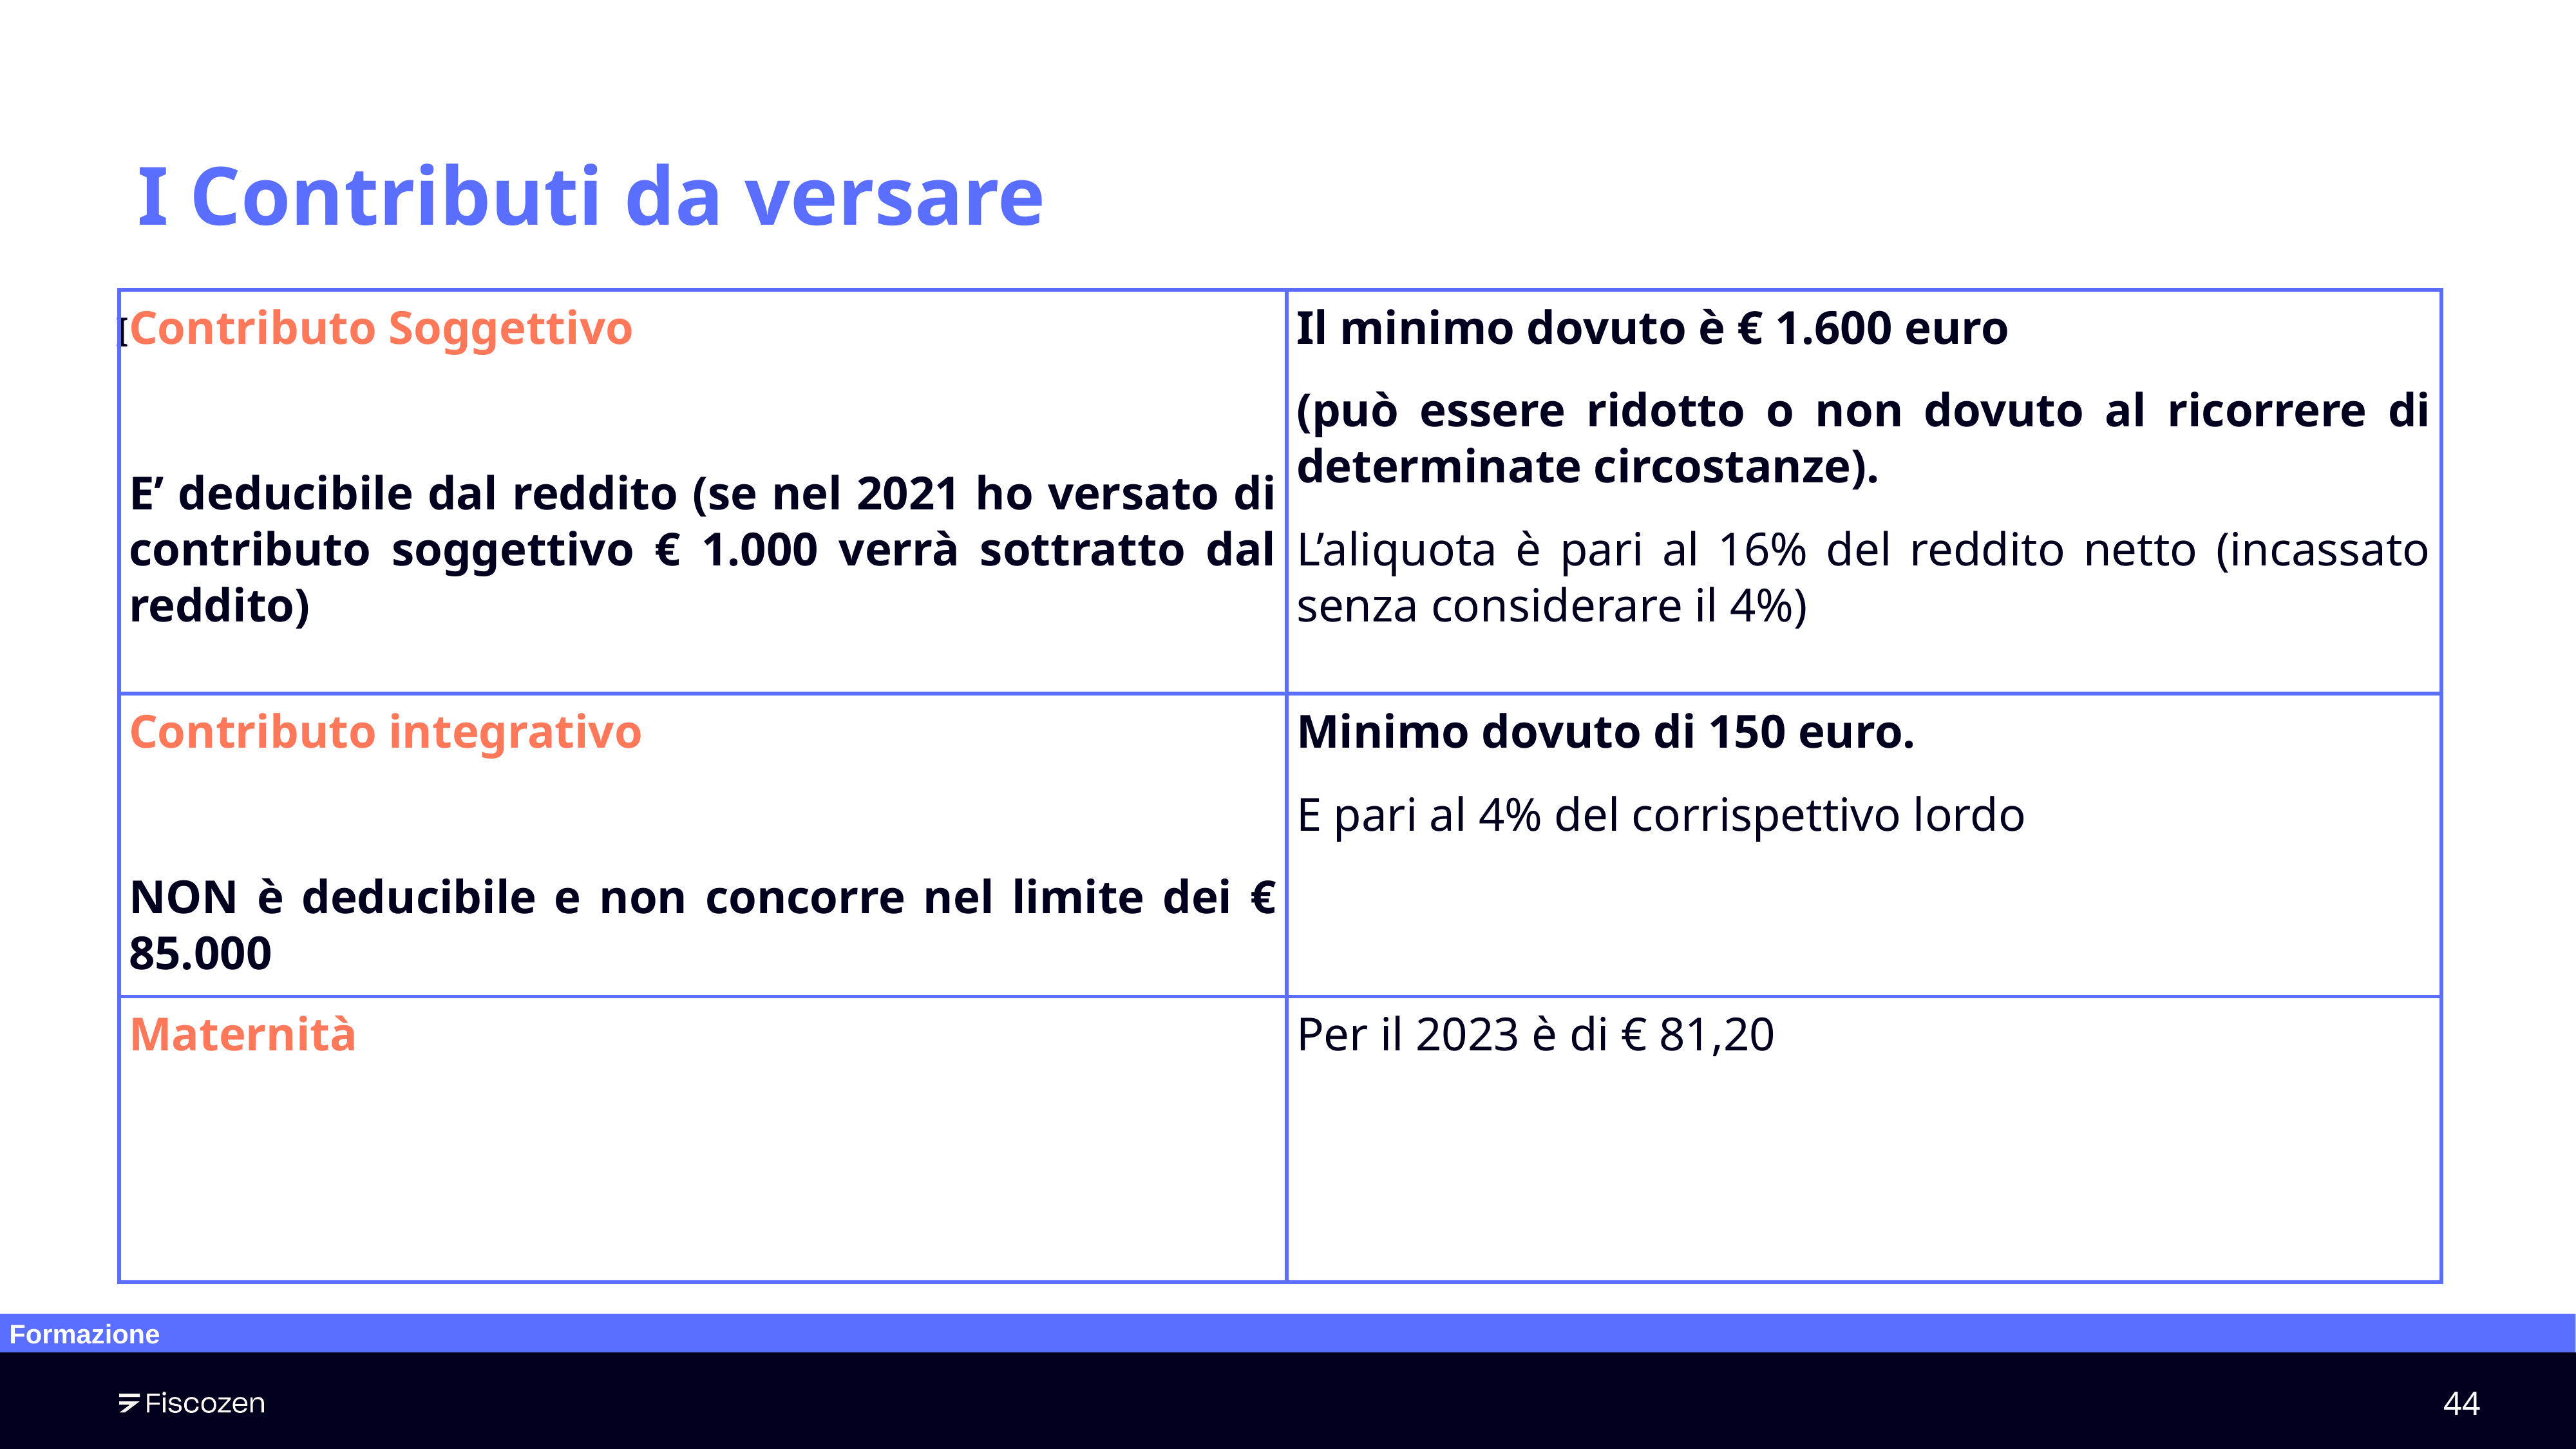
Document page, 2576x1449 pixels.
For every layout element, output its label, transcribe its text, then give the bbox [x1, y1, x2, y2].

text_box I Contributi da versare [128, 108, 2429, 288]
slide_number ‹#› [2322, 1377, 2486, 1449]
table_header Il minimo dovuto è € 1.600 euro (può essere ridotto o non dovuto al ricorrere di determinate circostanze). L’aliquota è pari al 16% del reddito netto (incassato senza considerare il 4%) [1289, 292, 2439, 692]
picture [0, 1352, 2576, 1449]
table_header Contributo Soggettivo E’ deducibile dal reddito (se nel 2021 ho versato di contributo soggettivo € 1.000 verrà sottratto dal reddito) [121, 292, 1285, 692]
table_cell Per il 2023 è di € 81,20 [1289, 998, 2439, 1280]
text_box Formazione [0, 1313, 2576, 1352]
list I [106, 302, 2429, 1308]
table_cell Maternità [121, 998, 1285, 1280]
table_cell Contributo integrativo NON è deducibile e non concorre nel limite dei € 85.000 [121, 696, 1285, 995]
table_cell Minimo dovuto di 150 euro. E pari al 4% del corrispettivo lordo [1289, 696, 2439, 995]
